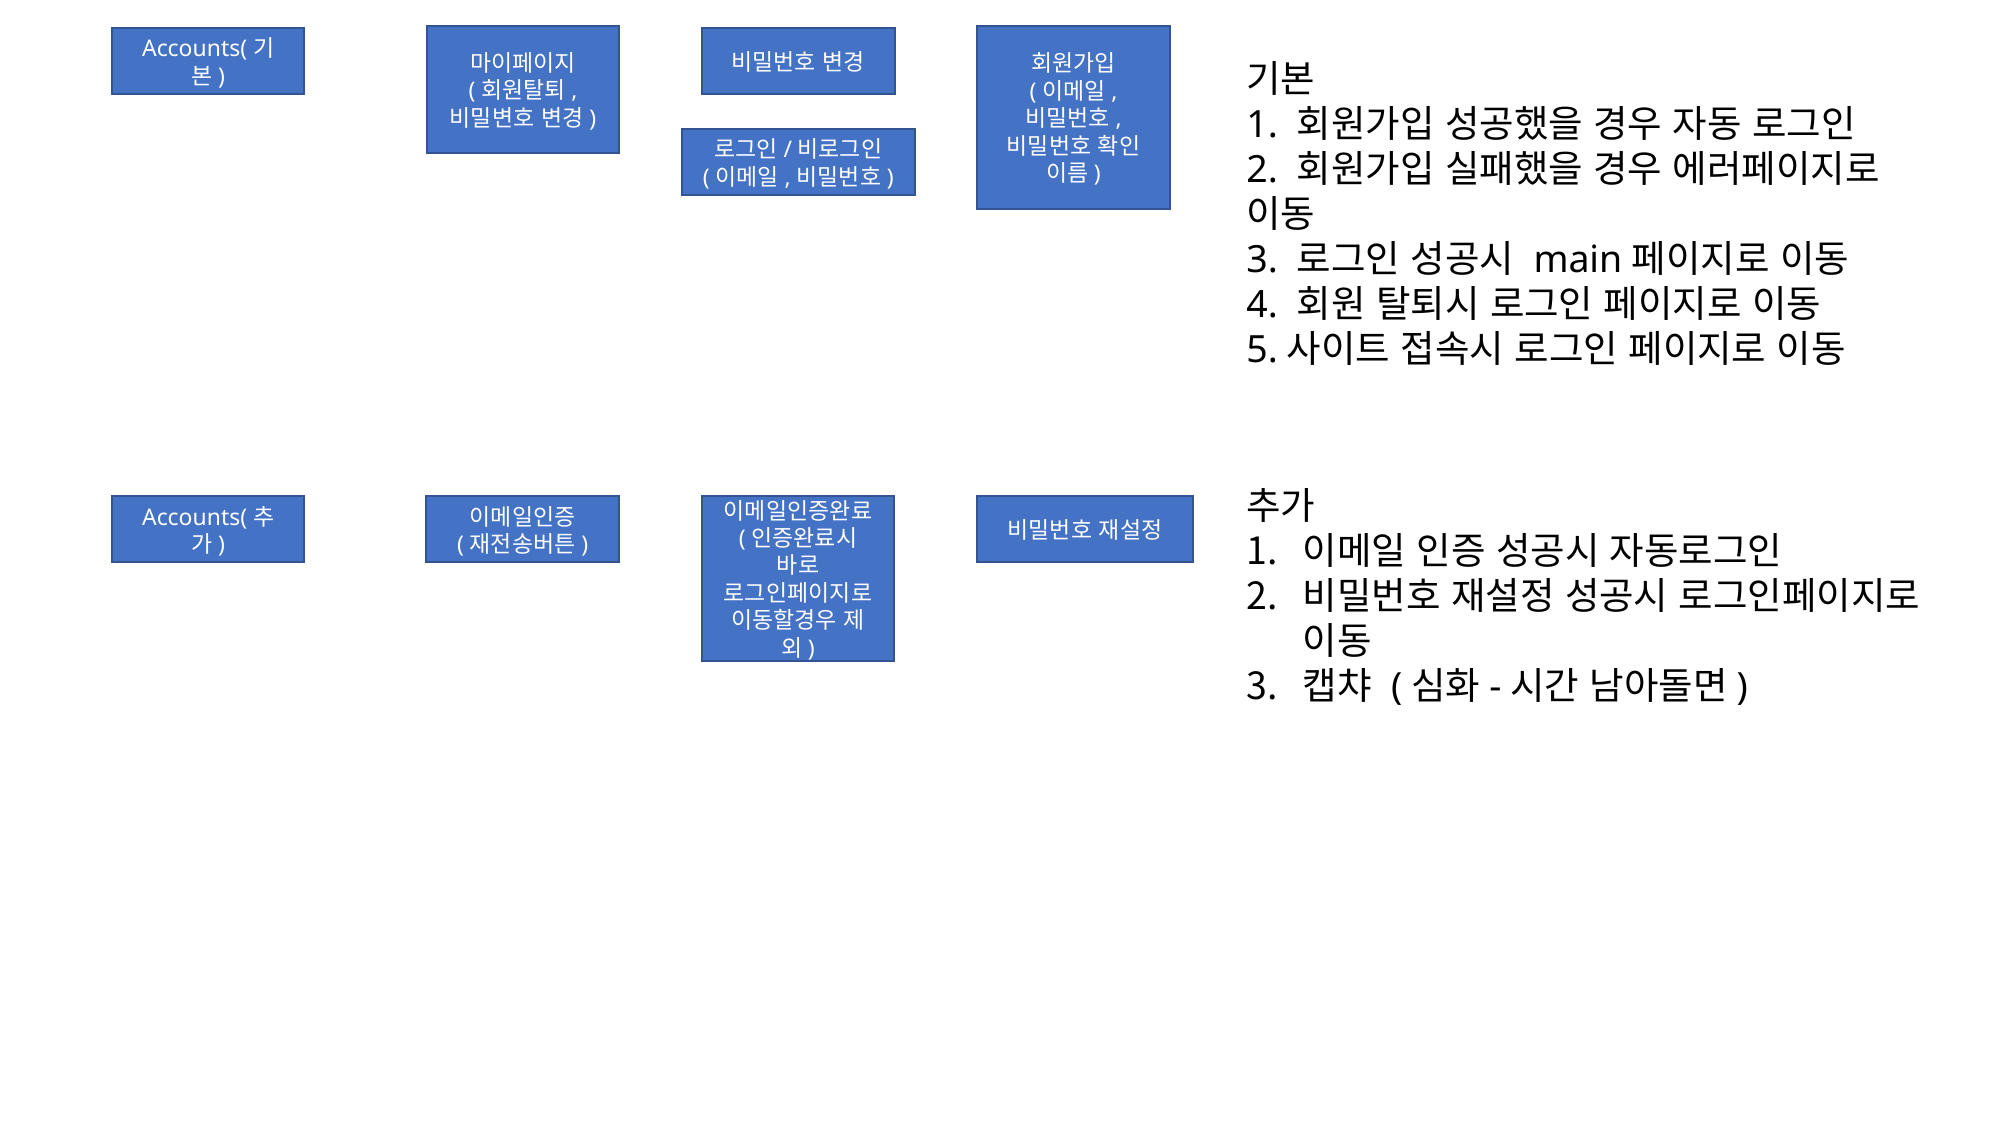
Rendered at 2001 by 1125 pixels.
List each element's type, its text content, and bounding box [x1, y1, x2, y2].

text_box Accounts(추가) [111, 495, 305, 563]
text_box 비밀번호 재설정 [976, 495, 1194, 563]
text_box 회원가입 (이메일, 비밀번호, 비밀번호 확인 이름) [976, 25, 1171, 210]
text_box 추가 이메일 인증 성공시 자동로그인 비밀번호 재설정 성공시 로그인페이지로 이동 캡챠 (심화-시간 남아돌면) [1231, 474, 1961, 715]
text_box 로그인/비로그인 (이메일,비밀번호) [681, 128, 916, 196]
text_box 이메일인증 (재전송버튼) [425, 495, 620, 563]
text_box 마이페이지 (회원탈퇴, 비밀변호 변경) [426, 25, 620, 154]
text_box 기본 1. 회원가입 성공했을 경우 자동 로그인 2. 회원가입 실패했을 경우 에러페이지로 이동 3. 로그인 성공시 main페이지로 이동 4. 회원 탈퇴시 로그인 페이지로 이동 5.사이트 접속시 로그인 페이지로 이동 [1231, 48, 1961, 378]
text_box 비밀번호 변경 [701, 27, 896, 95]
text_box 이메일인증완료 (인증완료시 바로 로그인페이지로 이동할경우 제외) [701, 495, 895, 662]
text_box Accounts(기본) [111, 27, 305, 95]
